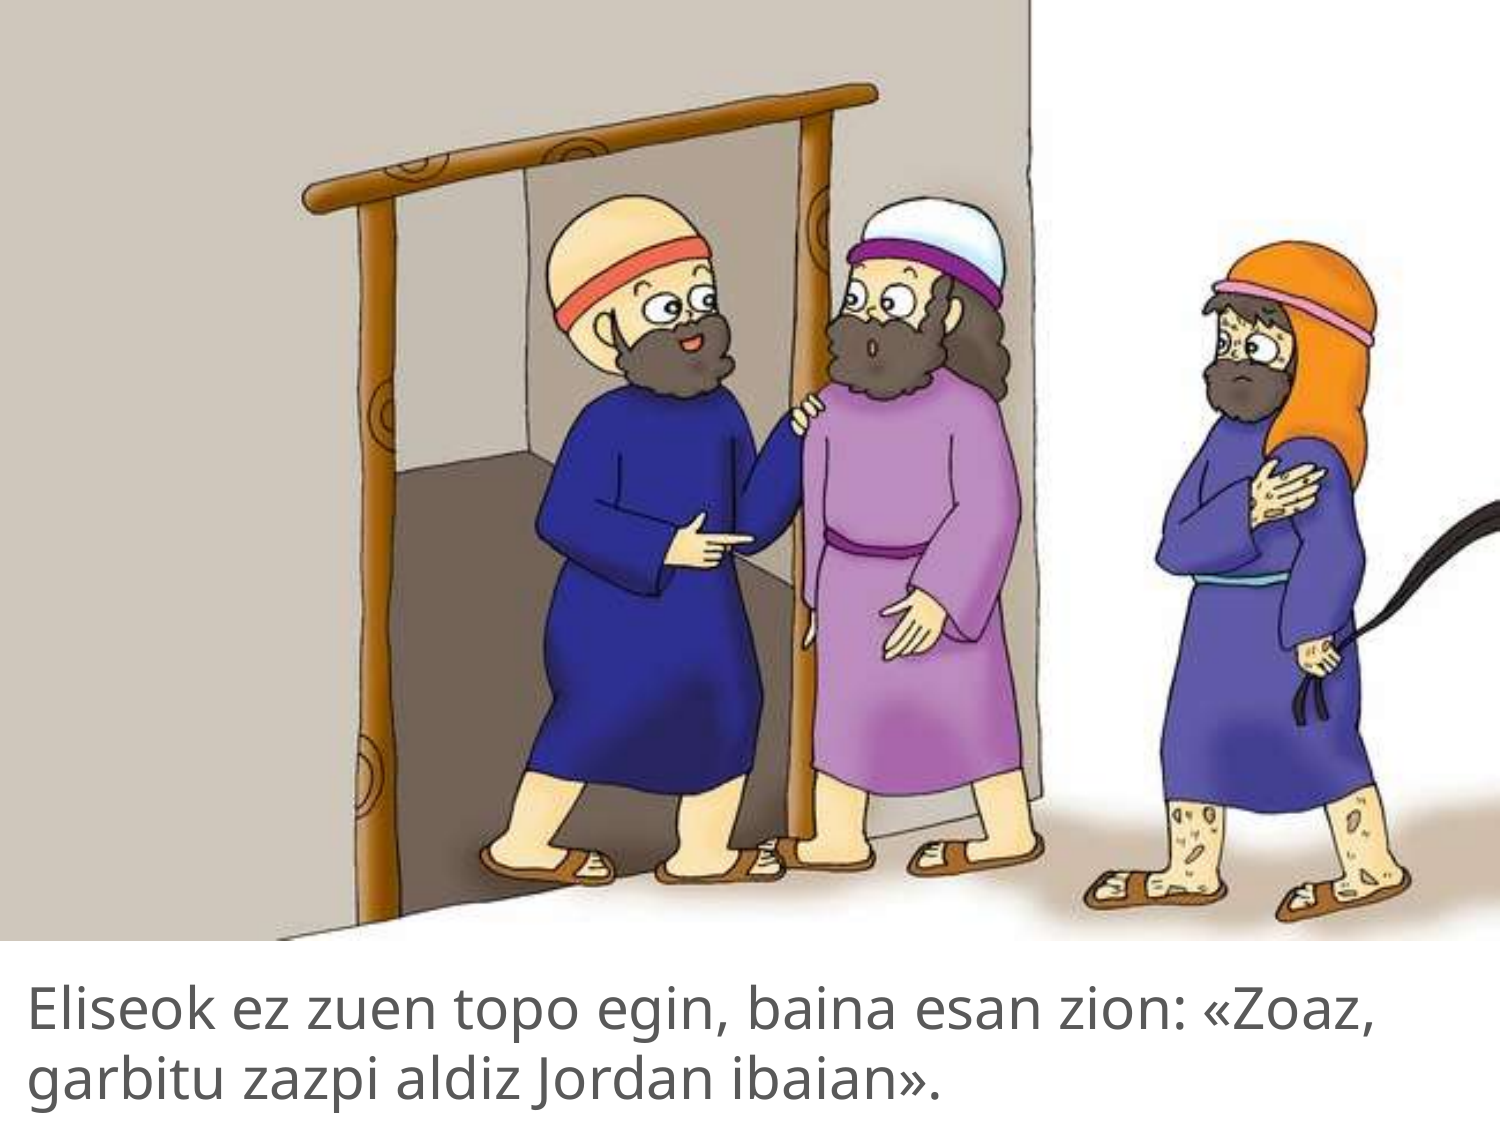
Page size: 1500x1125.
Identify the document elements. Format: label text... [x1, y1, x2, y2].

picture [0, 0, 1500, 941]
text_box Eliseok ez zuen topo egin, baina esan zion: «Zoaz, garbitu zazpi aldiz Jordan ibaian». [11, 964, 1483, 1119]
